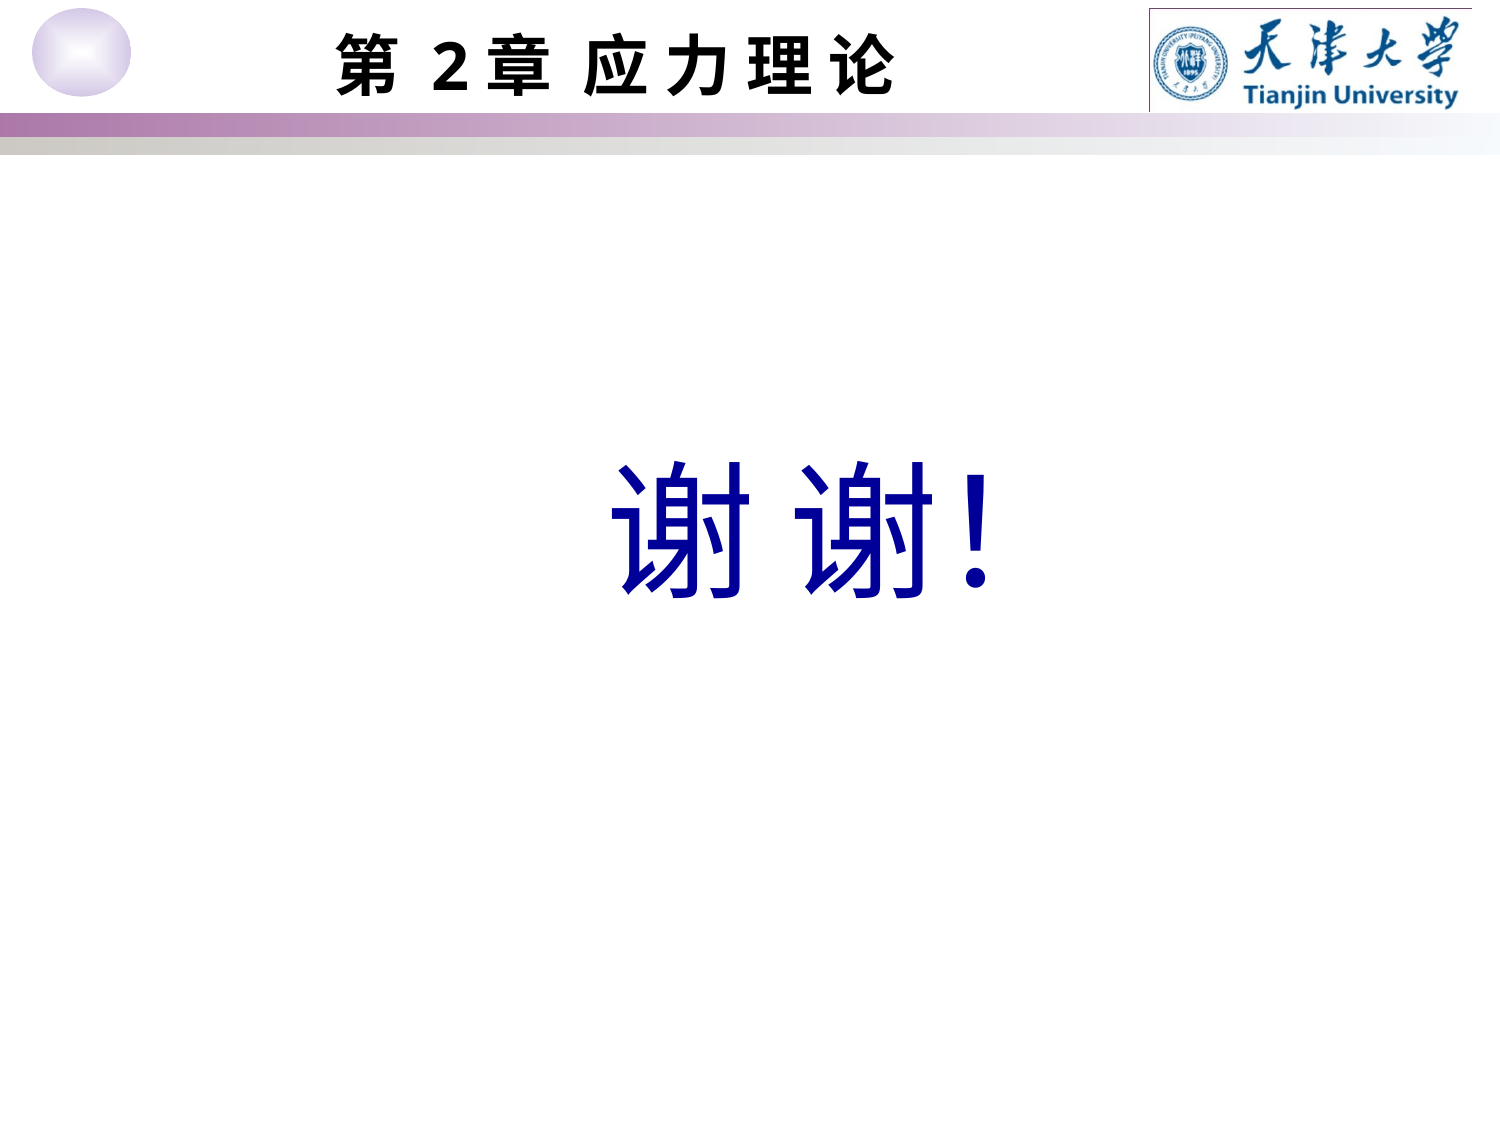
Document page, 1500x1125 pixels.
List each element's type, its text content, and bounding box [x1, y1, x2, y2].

text_box 谢 谢！ [590, 464, 1114, 687]
picture [1149, 8, 1472, 112]
